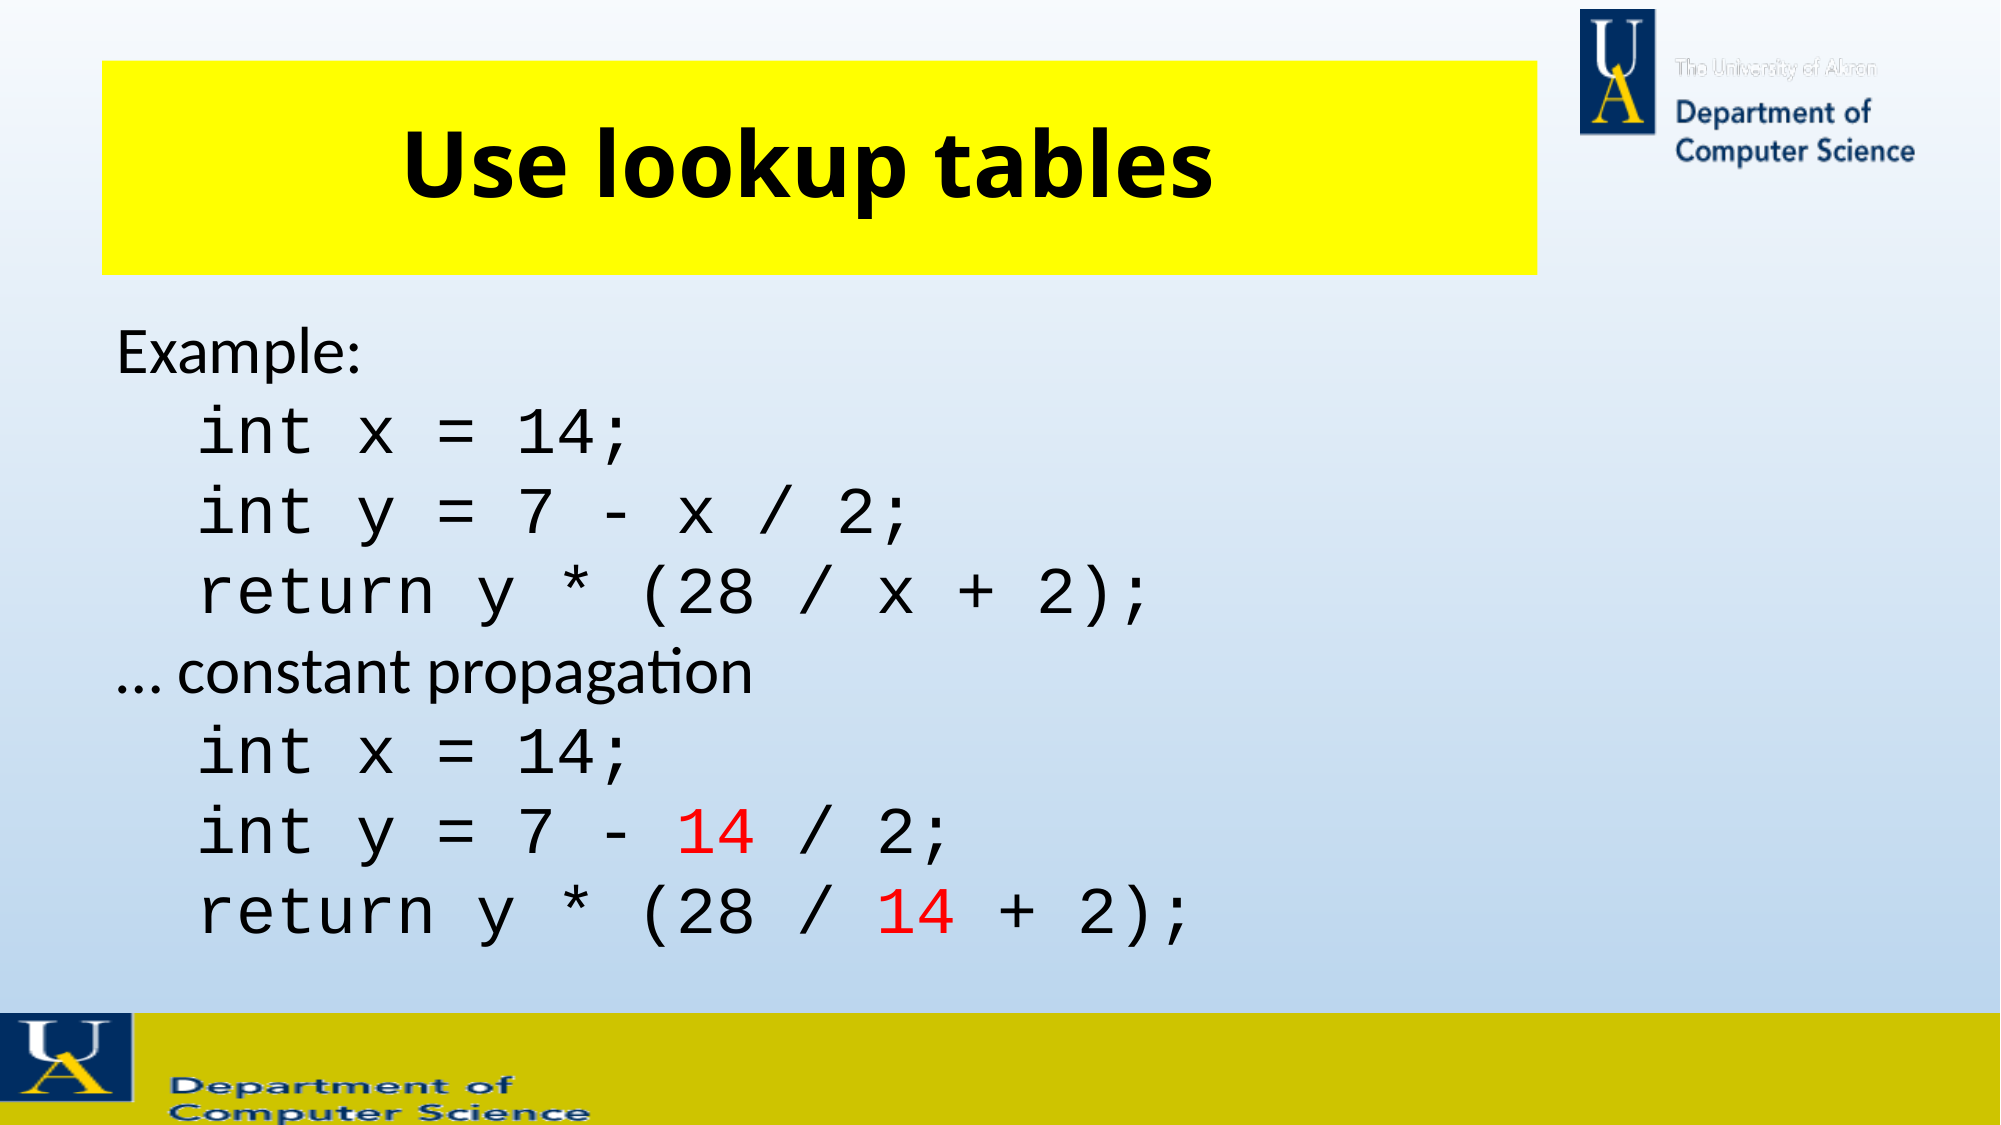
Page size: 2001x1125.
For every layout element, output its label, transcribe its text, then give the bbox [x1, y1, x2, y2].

picture [0, 1013, 2000, 1125]
picture [1580, 9, 2001, 198]
text_box [287, 137, 1563, 198]
title Use lookup tables [102, 60, 1538, 275]
text_box Example: int x = 14; int y = 7 - x / 2; return y * (28 / x + 2); … constant propagation int x = 14; int y = 7 - 14 / 2; return y * (28 / 14 + 2); [102, 299, 1868, 955]
